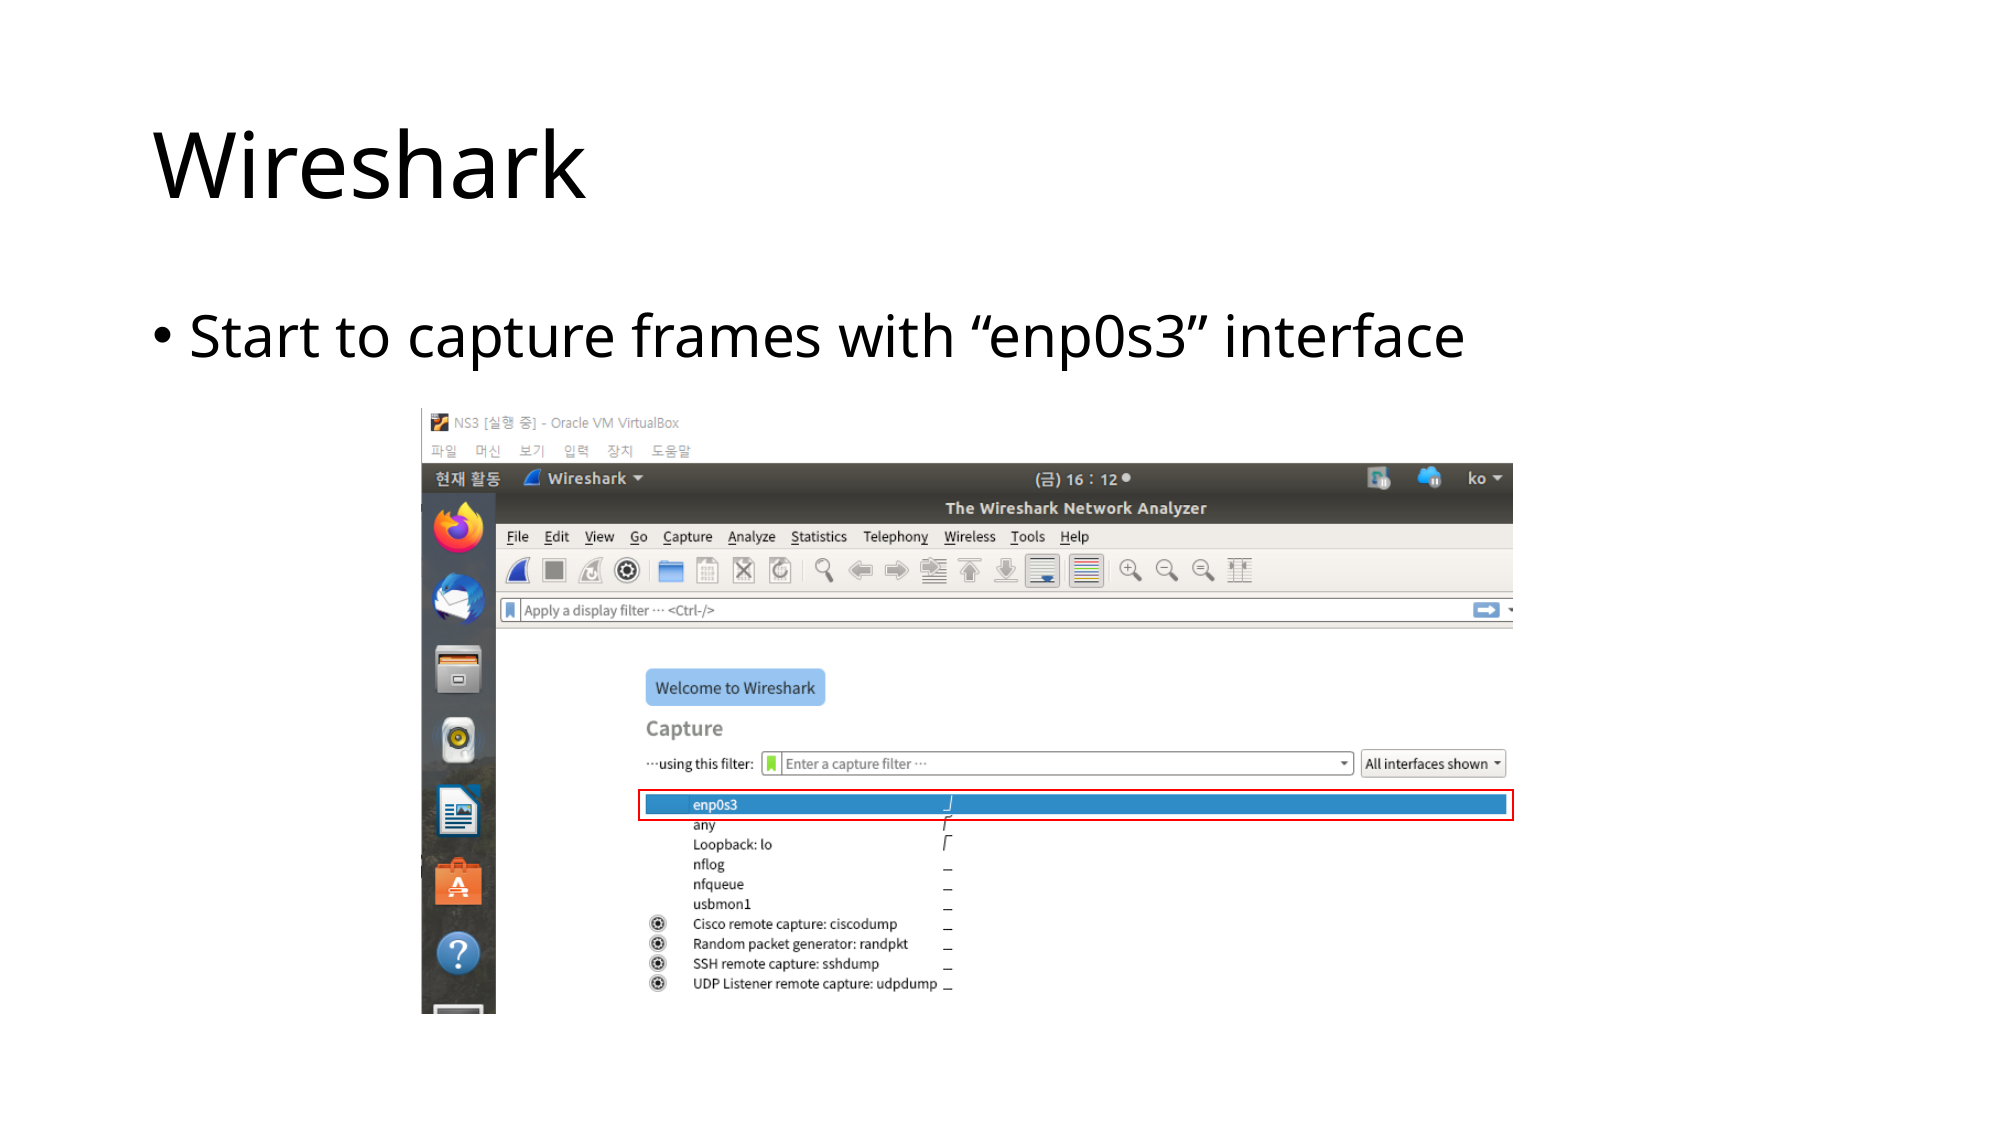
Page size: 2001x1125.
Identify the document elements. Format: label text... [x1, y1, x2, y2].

picture [421, 408, 1514, 1014]
title Wireshark [137, 59, 1863, 278]
list Start to capture frames with “enp0s3” interface [137, 299, 1863, 1014]
